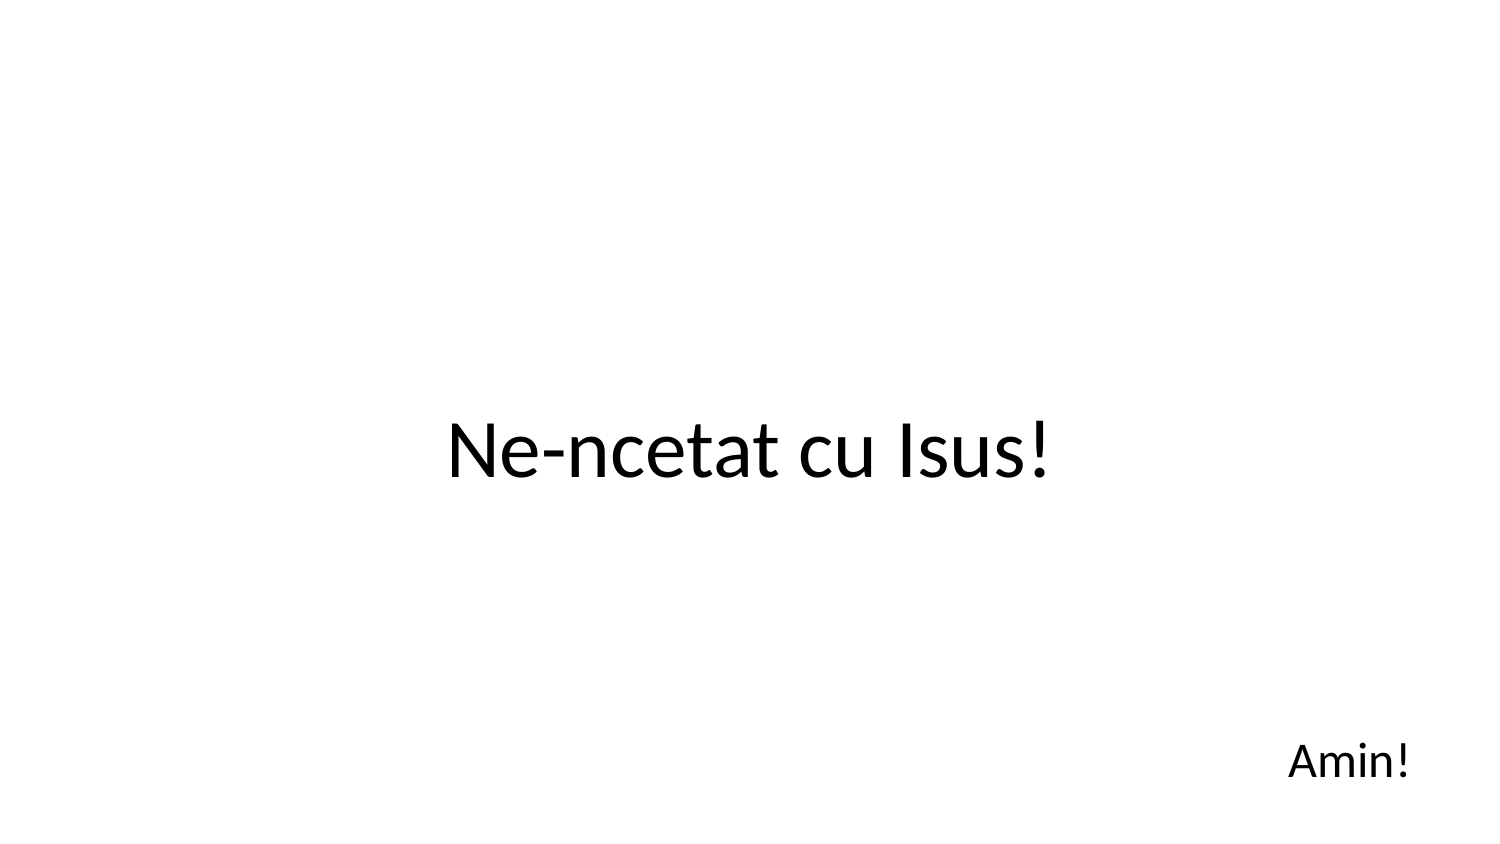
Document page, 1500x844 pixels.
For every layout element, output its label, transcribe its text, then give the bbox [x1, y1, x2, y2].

text_box Amin! [1273, 674, 1427, 795]
text_box Ne-ncetat cu Isus! [431, 341, 1069, 502]
